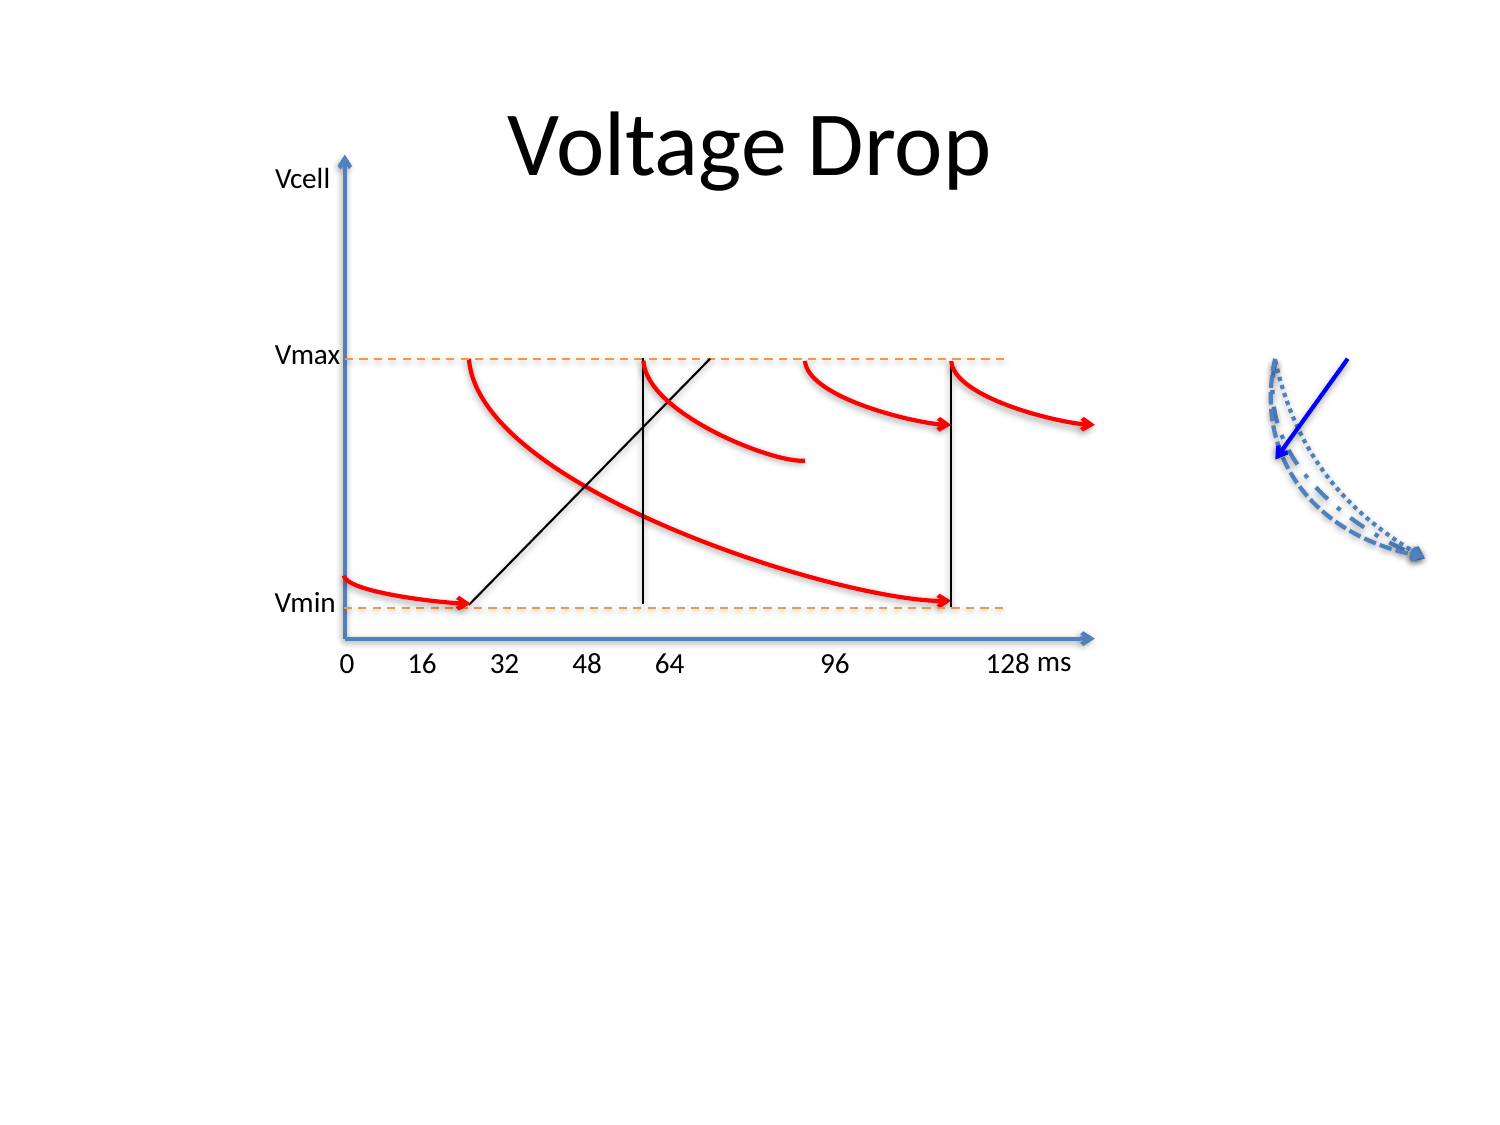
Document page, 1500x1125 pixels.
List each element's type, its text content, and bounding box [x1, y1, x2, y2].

text_box Vmax [350, 328, 356, 357]
text_box Vmax [259, 328, 340, 378]
text_box [350, 576, 464, 607]
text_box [1270, 358, 1426, 559]
title Voltage Drop [75, 45, 1425, 233]
text_box [956, 366, 1095, 432]
text_box [650, 449, 944, 605]
text_box [803, 366, 946, 432]
text_box [590, 446, 637, 516]
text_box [324, 634, 1096, 689]
text_box [648, 366, 806, 463]
text_box [473, 367, 627, 486]
text_box Vmin [259, 575, 340, 626]
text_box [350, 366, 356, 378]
